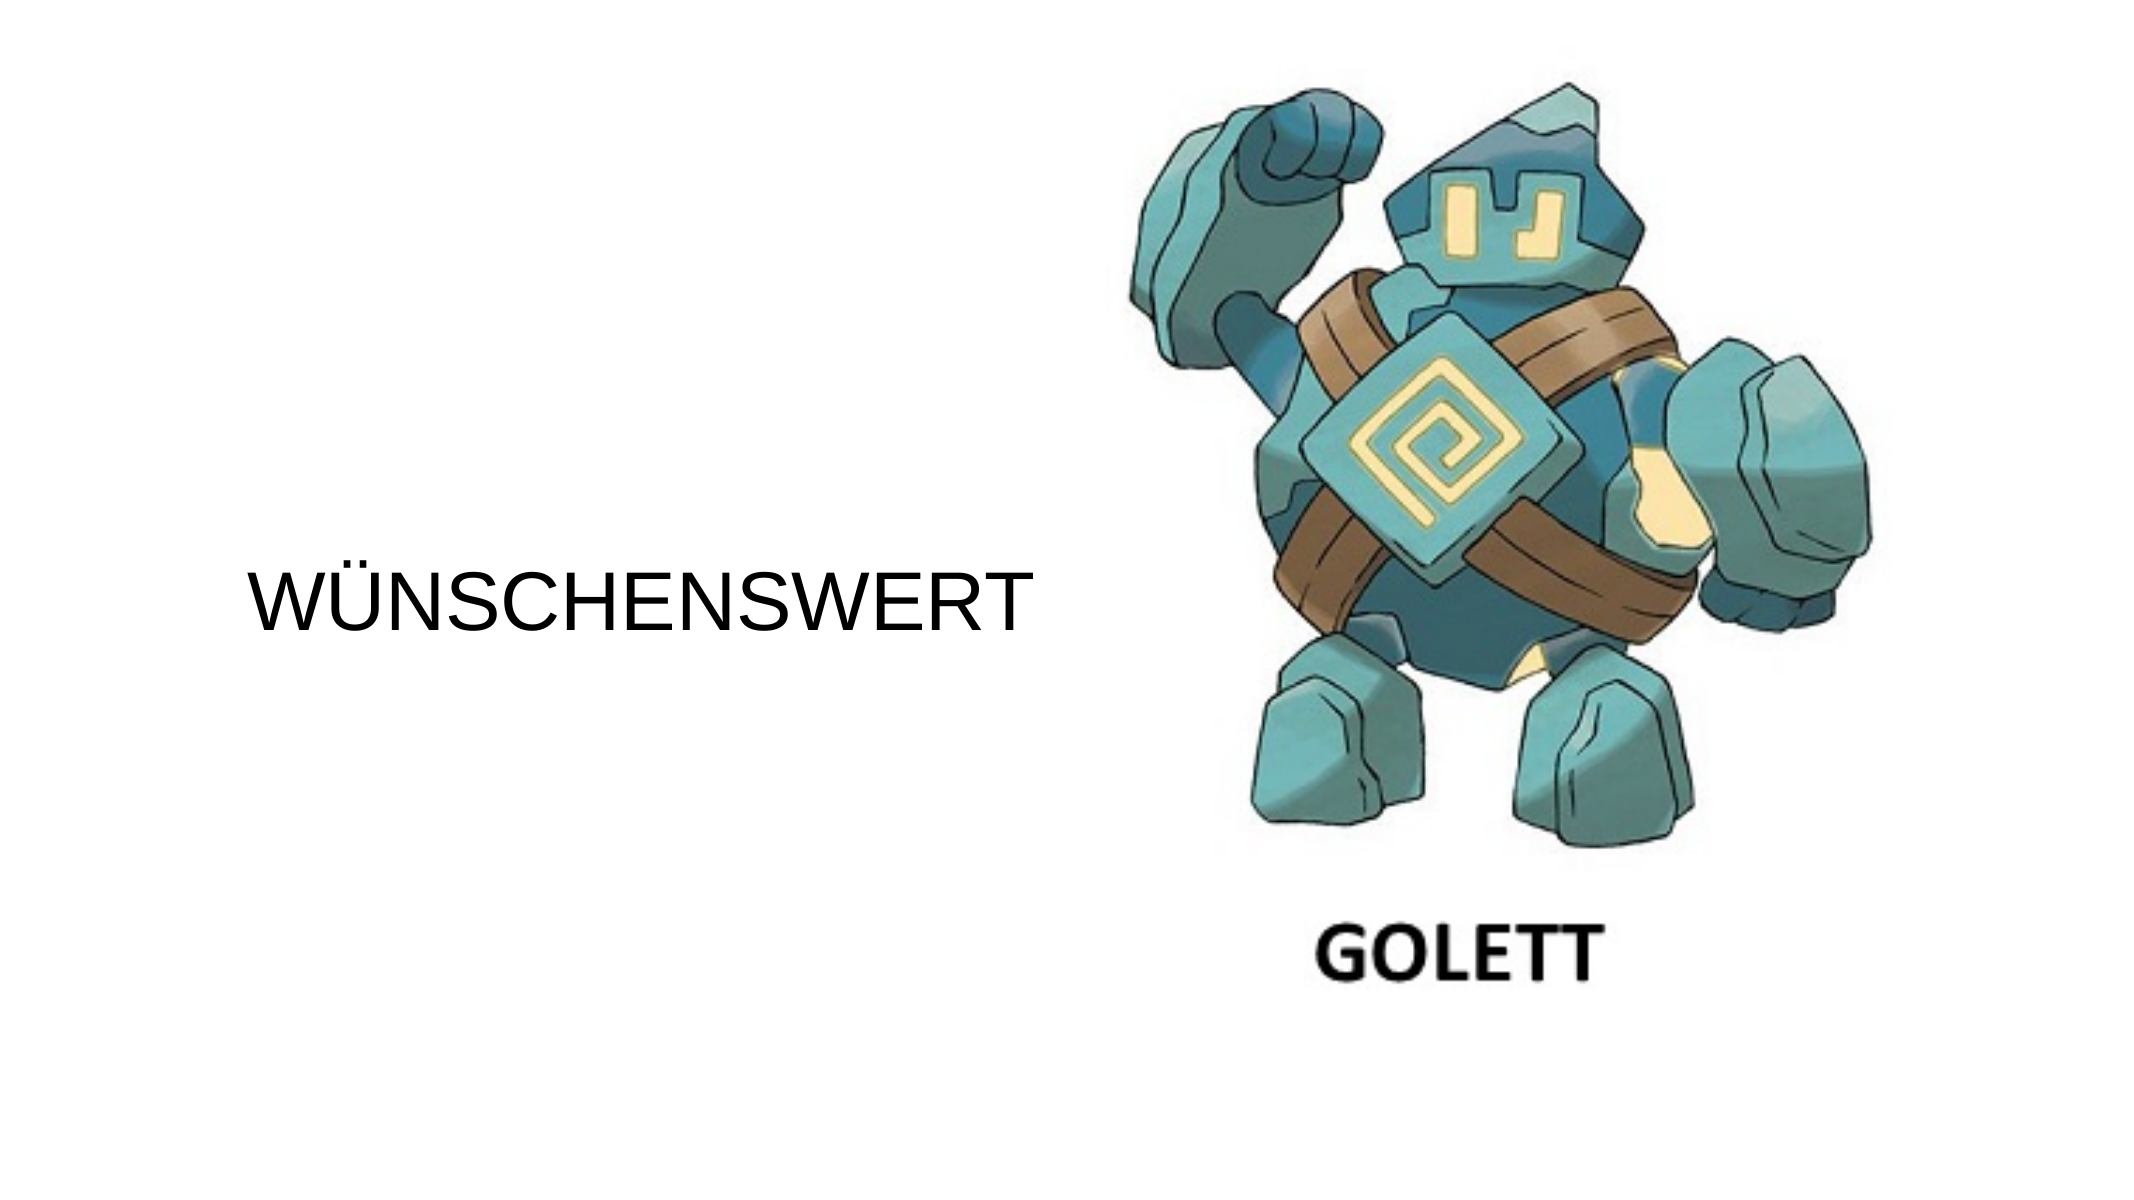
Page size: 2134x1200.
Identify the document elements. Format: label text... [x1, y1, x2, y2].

text_box WÜNSCHENSWERT [213, 539, 1050, 655]
picture [1079, 44, 1924, 1170]
